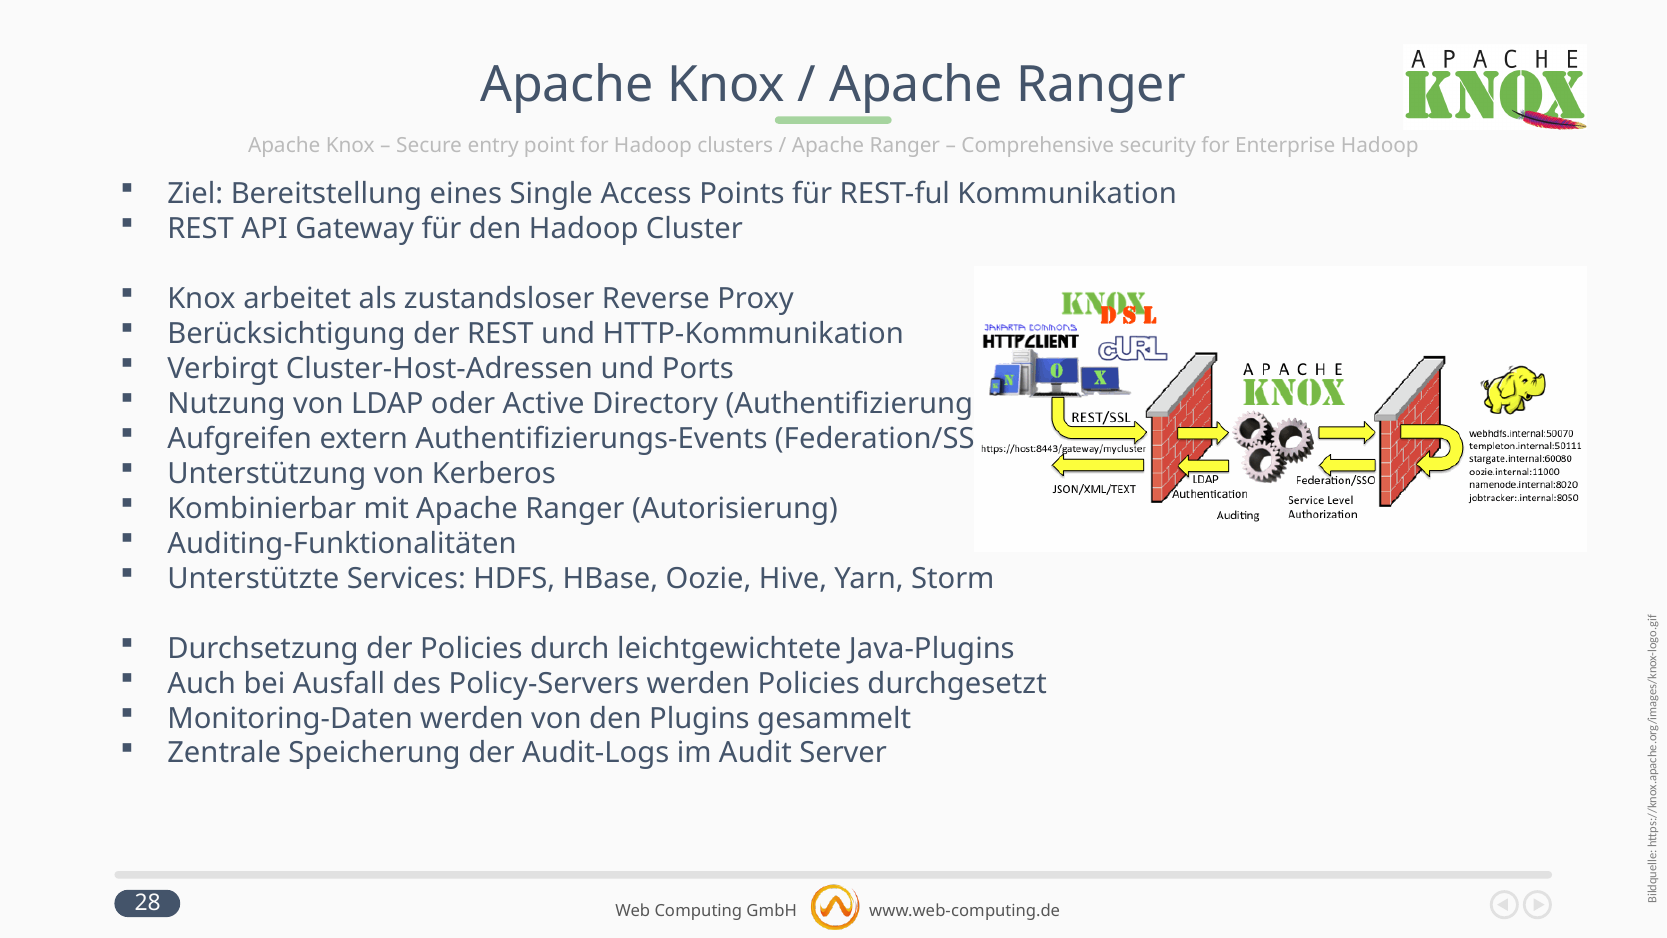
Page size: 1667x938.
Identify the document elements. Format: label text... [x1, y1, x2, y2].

picture [809, 882, 860, 932]
slide_number 28 [104, 884, 191, 923]
text_box Bildquelle: https://knox.apache.org/images/knox-logo.gif [1636, 600, 1667, 918]
picture [974, 266, 1587, 552]
text_box Ziel: Bereitstellung eines Single Access Points für REST-ful Kommunikation REST API Gateway für den Hadoop Cluster Knox arbeitet als zustandsloser Reverse Proxy Berücksichtigung der REST und HTTP-Kommunikation Verbirgt Cluster-Host-Adressen und Ports Nutzung von LDAP oder Active Directory (Authentifizierung) Aufgreifen extern Authentifizierungs-Events (Federation/SSO) Unterstützung von Kerberos Kombinierbar mit Apache Ranger (Autorisierung) Auditing-Funktionalitäten Unterstützte Services: HDFS, HBase, Oozie, Hive, Yarn, Storm Durchsetzung der Policies durch leichtgewichtete Java-Plugins Auch bei Ausfall des Policy-Servers werden Policies durchgesetzt Monitoring-Daten werden von den Plugins gesammelt Zentrale Speicherung der Audit-Logs im Audit Server [105, 167, 1602, 777]
picture [1403, 44, 1587, 131]
subtitle Apache Knox – Secure entry point for Hadoop clusters / Apache Ranger – Comprehensive security for Enterprise Hadoop [114, 124, 1553, 161]
title Apache Knox / Apache Ranger [114, 49, 1403, 120]
